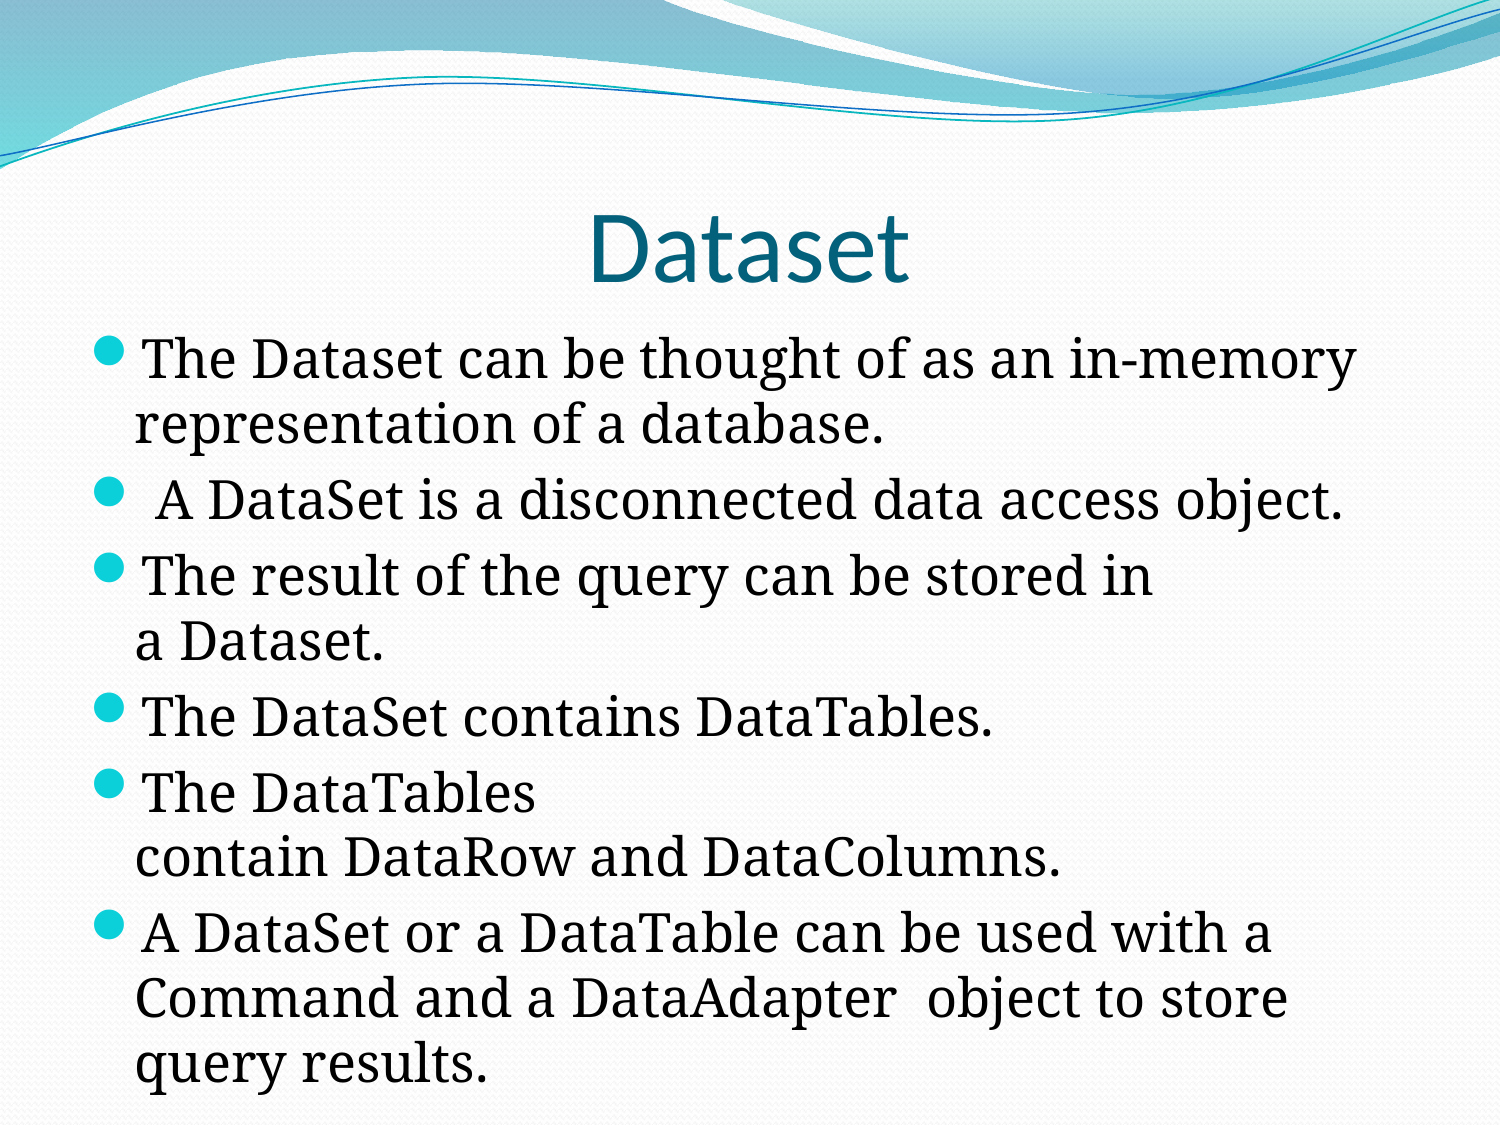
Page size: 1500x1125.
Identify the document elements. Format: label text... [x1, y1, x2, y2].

list The Dataset can be thought of as an in-memory representation of a database. A DataSet is a disconnected data access object. The result of the query can be stored in a Dataset. The DataSet contains DataTables. The DataTables contain DataRow and DataColumns. A DataSet or a DataTable can be used with a Command and a DataAdapter object to store query results. [75, 317, 1425, 1038]
title Dataset [75, 115, 1425, 303]
